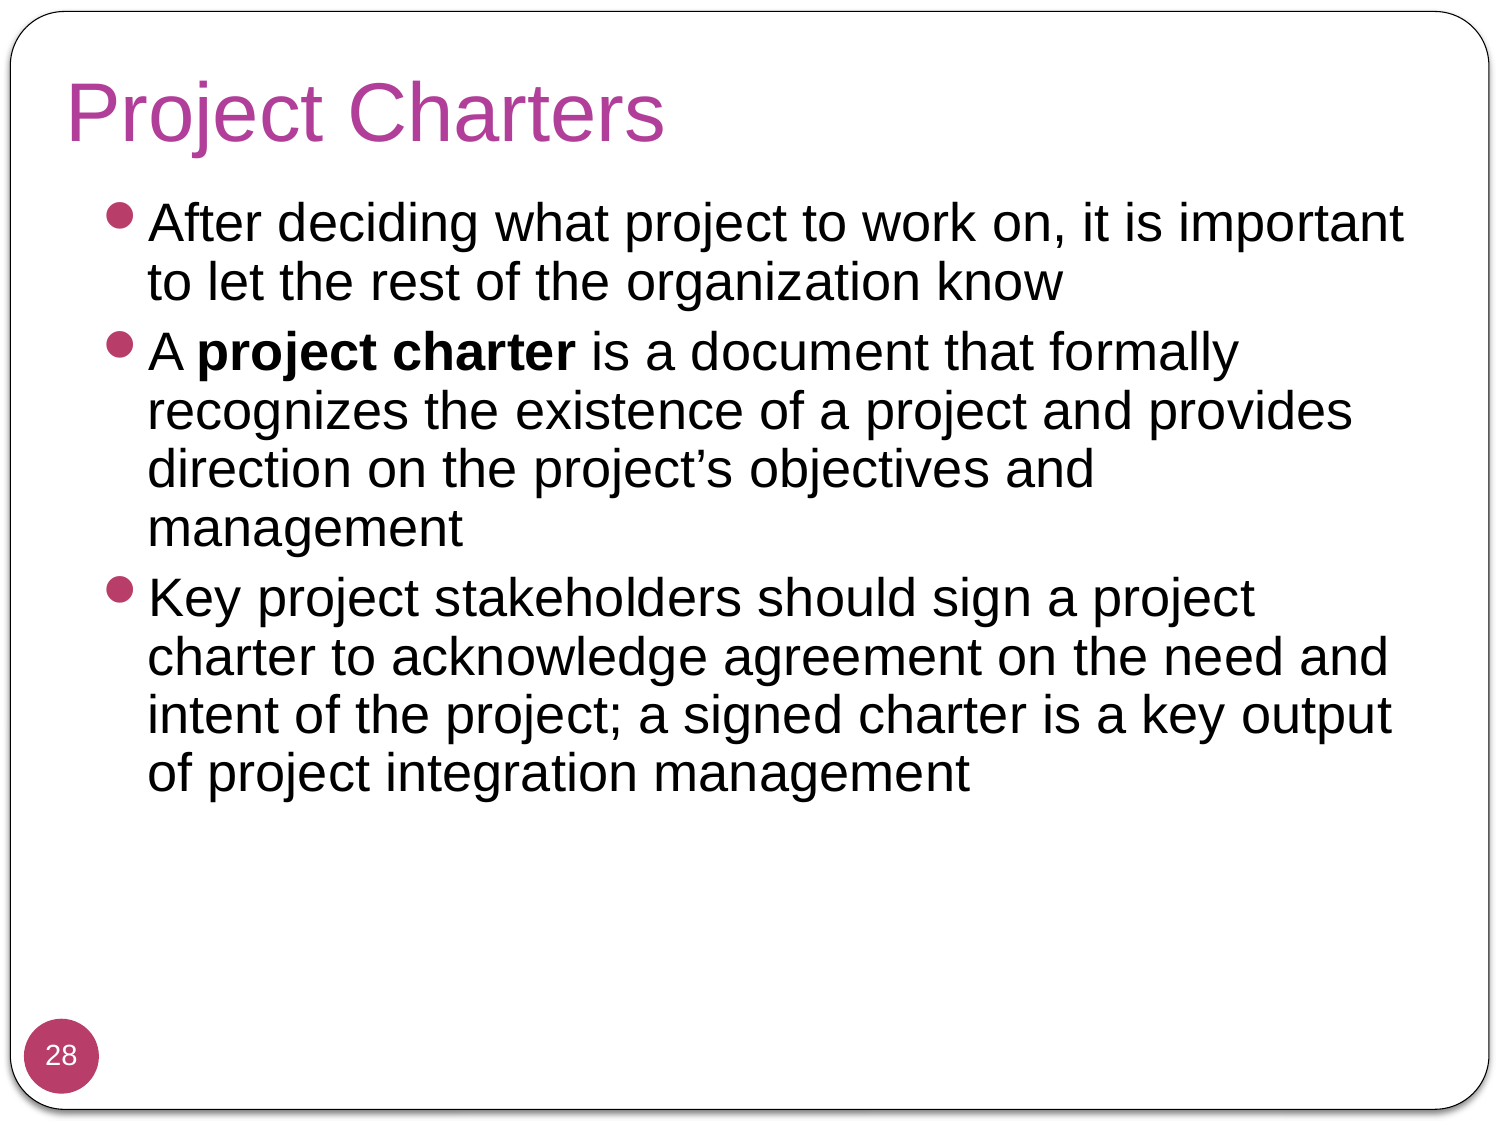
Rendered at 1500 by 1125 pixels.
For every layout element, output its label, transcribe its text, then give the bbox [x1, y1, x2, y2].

title Project Charters [49, 62, 1500, 174]
list After deciding what project to work on, it is important to let the rest of the organization know A project charter is a document that formally recognizes the existence of a project and provides direction on the project’s objectives and management Key project stakeholders should sign a project charter to acknowledge agreement on the need and intent of the project; a signed charter is a key output of project integration management [87, 187, 1426, 1038]
slide_number 28 [23, 1018, 99, 1094]
